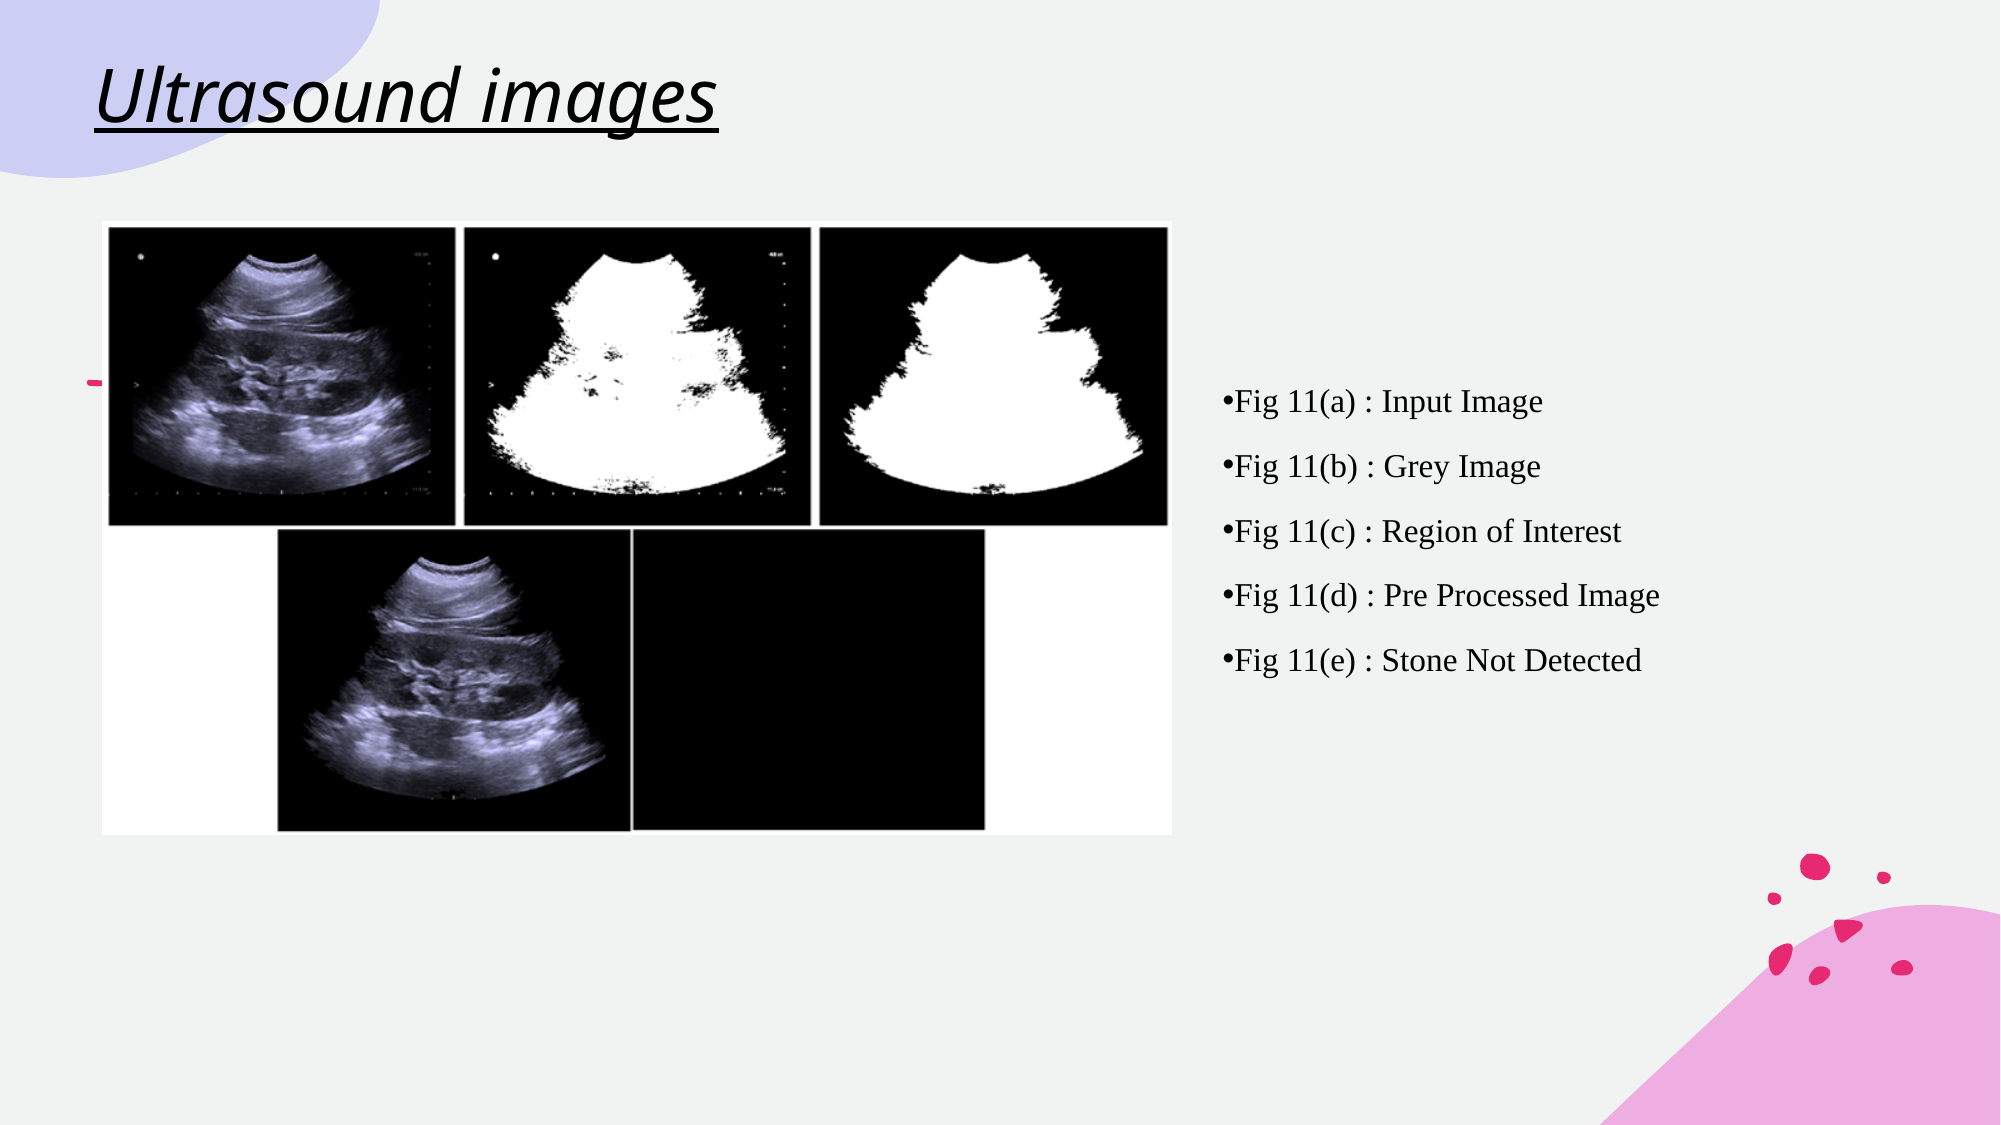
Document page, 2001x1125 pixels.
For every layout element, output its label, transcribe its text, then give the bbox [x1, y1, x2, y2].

text_box Fig 11(a) : Input Image Fig 11(b) : Grey Image Fig 11(c) : Region of Interest Fig 11(d) : Pre Processed Image Fig 11(e) : Stone Not Detected [1207, 368, 1890, 752]
picture [102, 221, 1172, 835]
title Ultrasound images [79, 40, 1733, 145]
